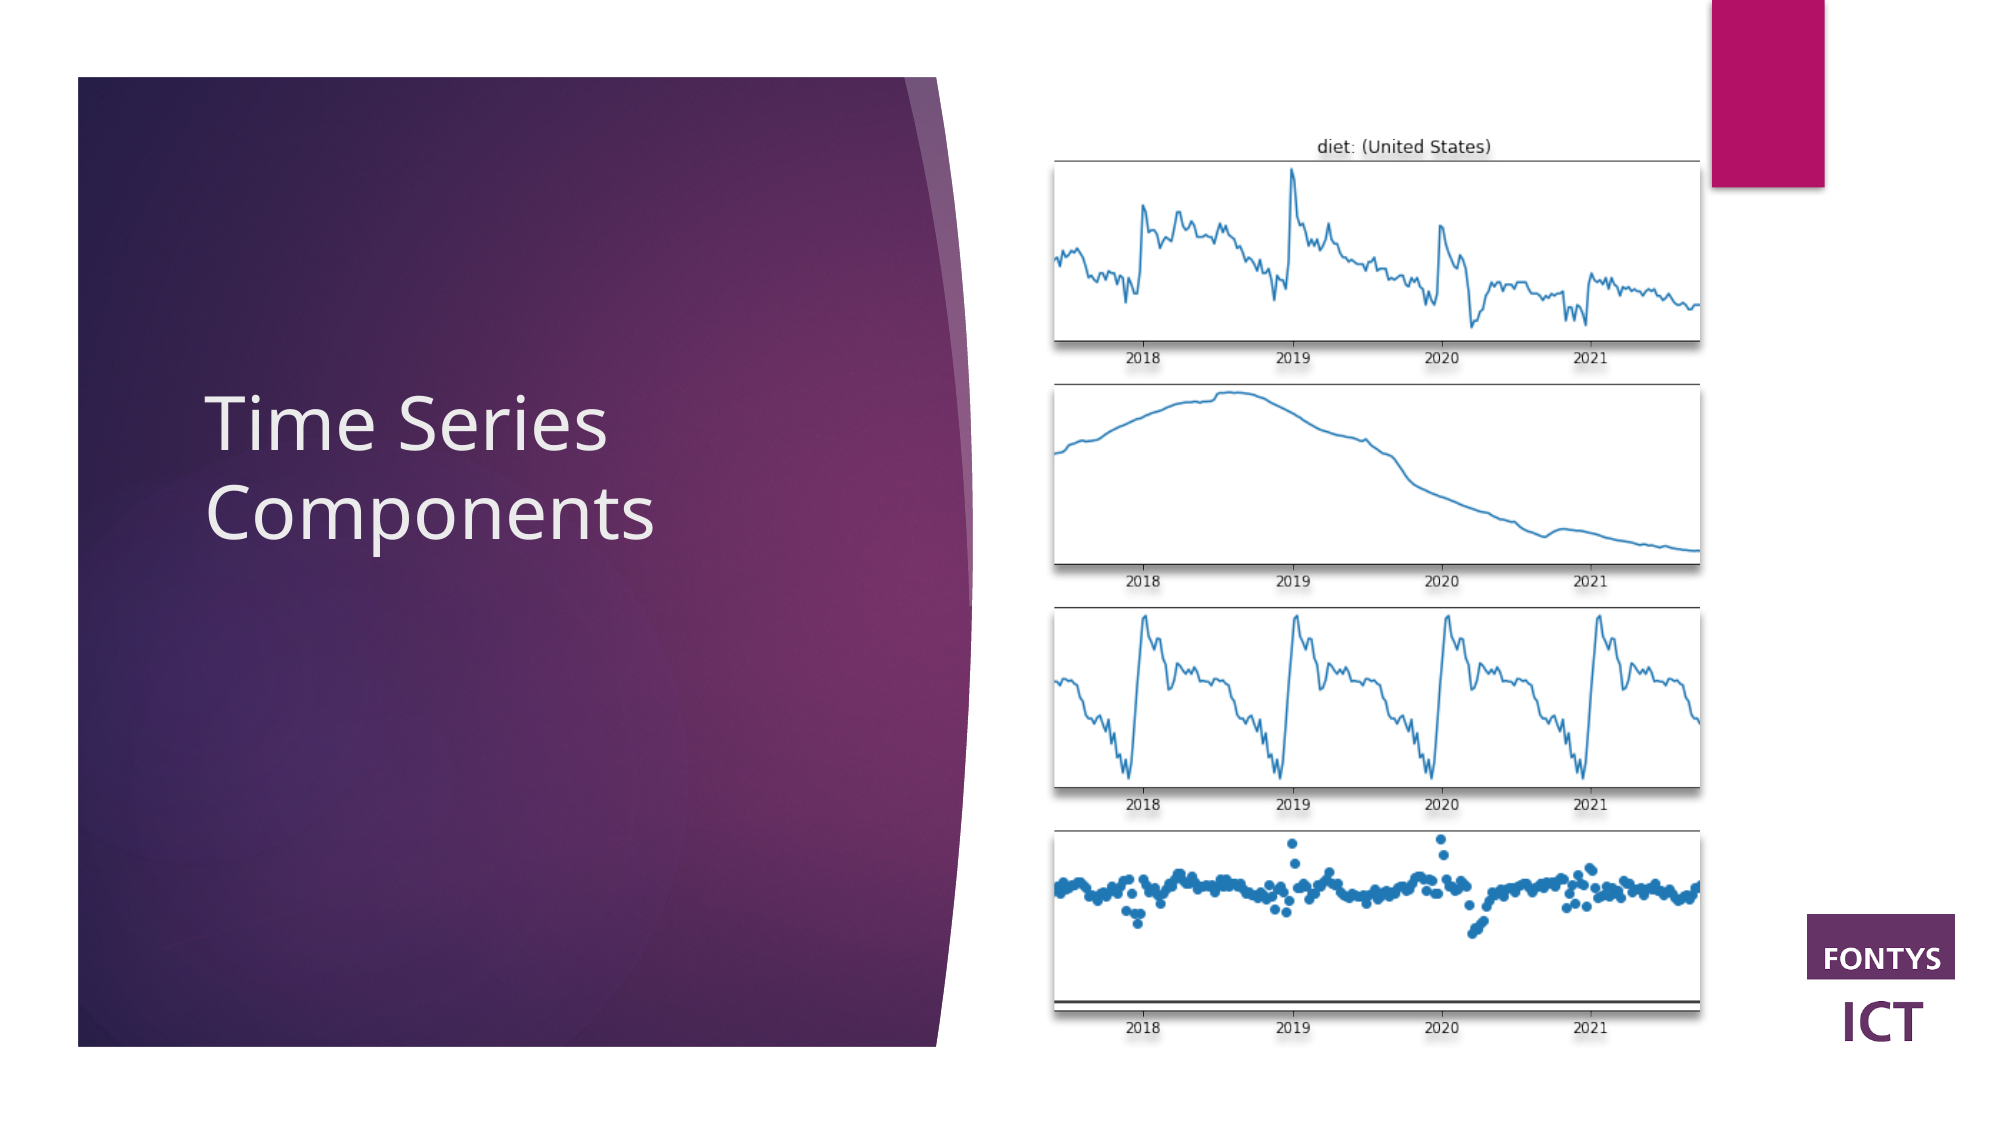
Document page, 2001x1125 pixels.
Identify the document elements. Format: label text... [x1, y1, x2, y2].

picture [1806, 914, 1955, 1063]
picture [1054, 129, 1701, 1045]
title Time Series Components [189, 277, 824, 563]
